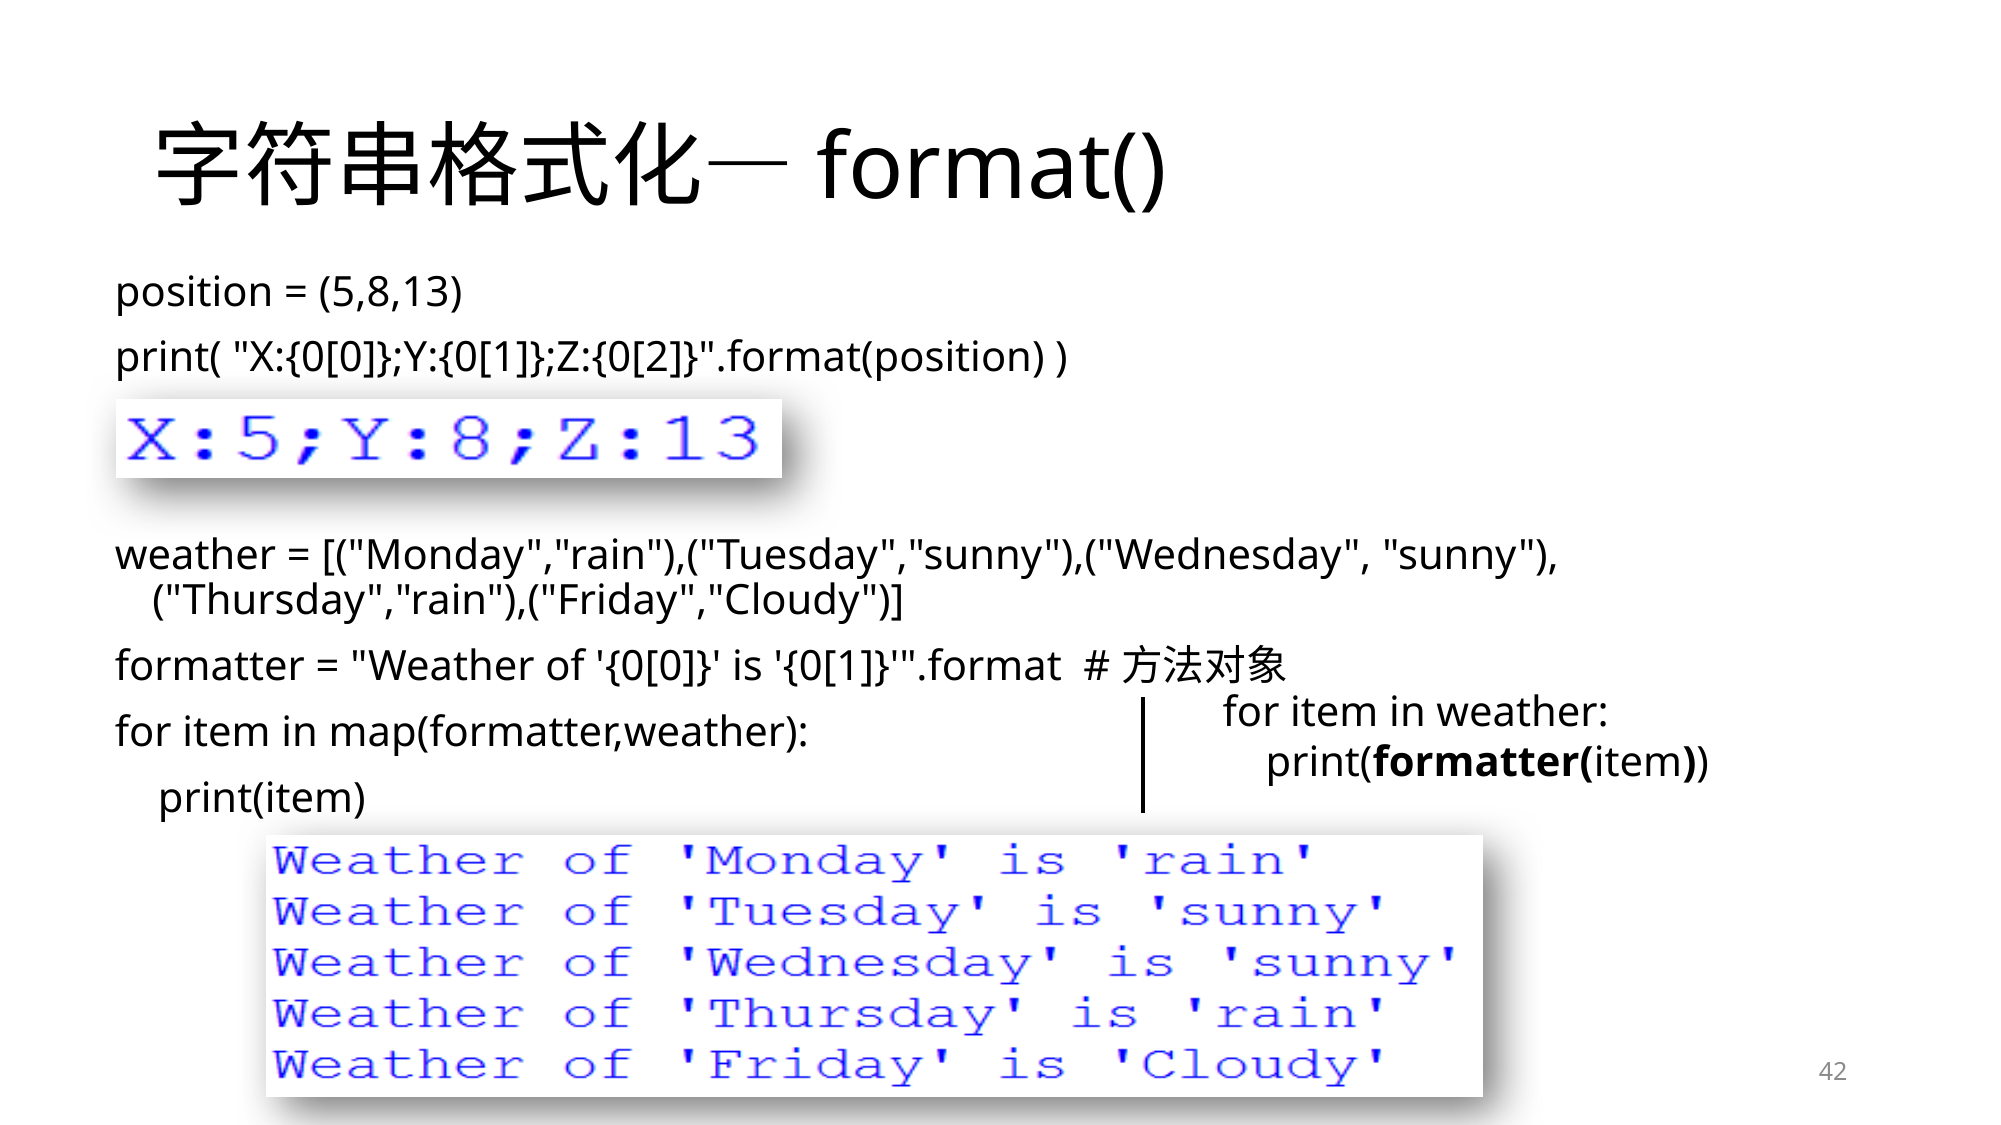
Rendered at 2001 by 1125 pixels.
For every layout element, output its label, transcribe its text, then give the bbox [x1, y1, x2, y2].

list position = (5,8,13) print( "X:{0[0]};Y:{0[1]};Z:{0[2]}".format(position) ) weather = [("Monday","rain"),("Tuesday","sunny"),("Wednesday", "sunny"),("Thursday","rain"),("Friday","Cloudy")] formatter = "Weather of '{0[0]}' is '{0[1]}'".format #方法对象 for item in map(formatter,weather): print(item) [99, 262, 1941, 1032]
text_box for item in weather: print(formatter(item)) [1207, 677, 1724, 793]
slide_number 42 [1412, 1042, 1863, 1103]
title 字符串格式化—format() [137, 59, 1863, 262]
picture [266, 835, 1483, 1097]
picture [116, 399, 782, 478]
